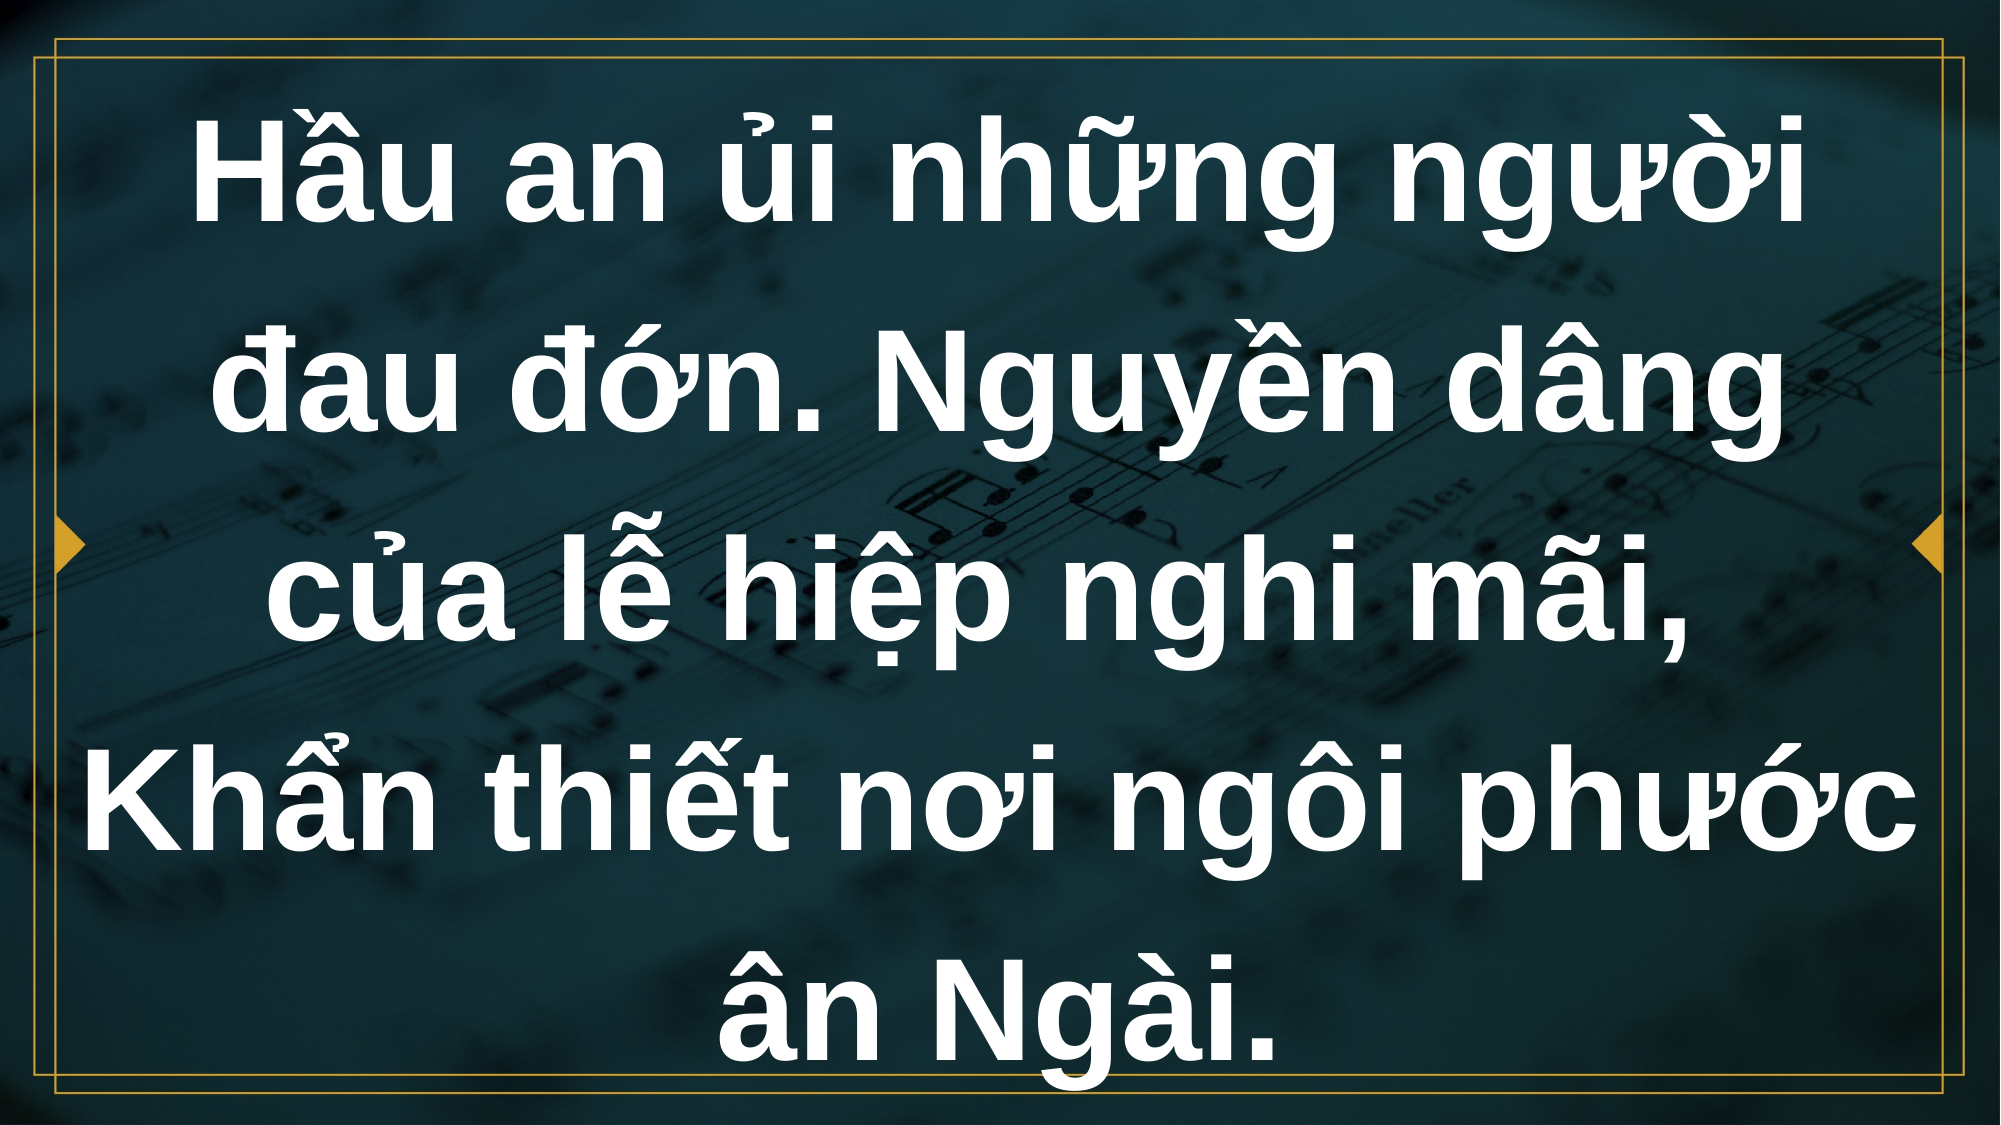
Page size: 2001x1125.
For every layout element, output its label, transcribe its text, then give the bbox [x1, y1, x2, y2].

picture [0, 0, 2000, 1125]
title Hầu an ủi những người đau đớn. Nguyền dâng của lễ hiệp nghi mãi, Khẩn thiết nơi ngôi phước ân Ngài. [55, 53, 1945, 1077]
